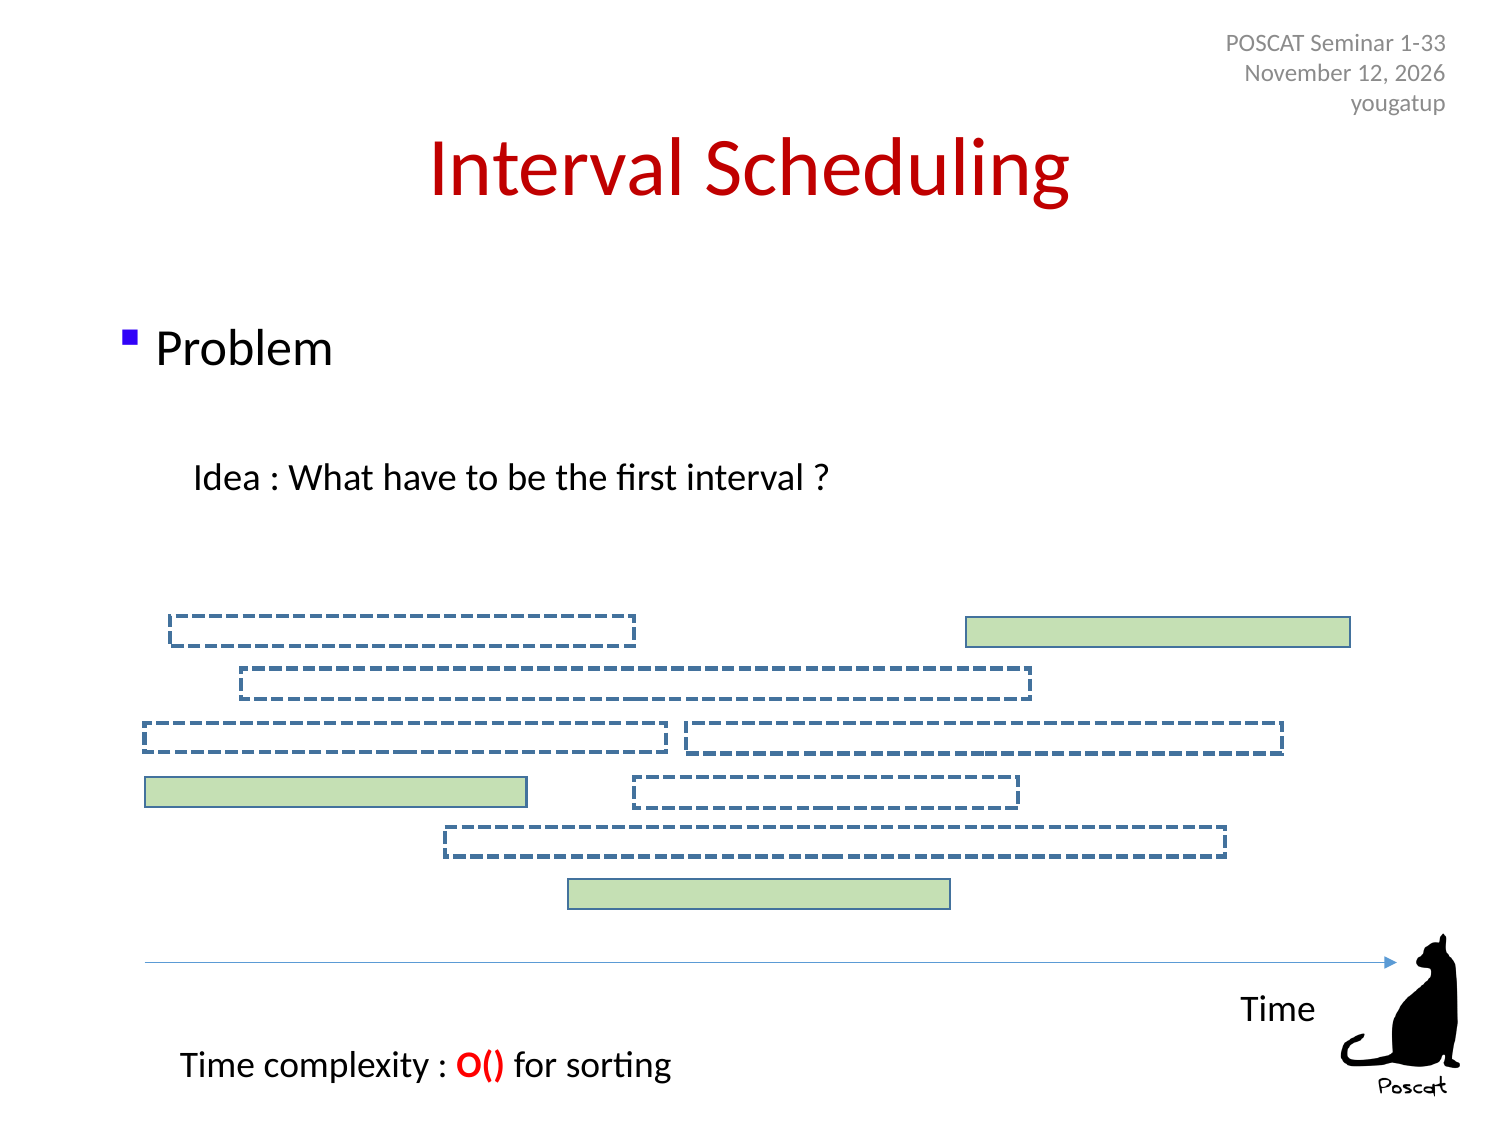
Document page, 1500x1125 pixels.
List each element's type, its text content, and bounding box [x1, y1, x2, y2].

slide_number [1123, 29, 1462, 113]
text_box [144, 722, 667, 753]
picture [1317, 927, 1500, 1103]
text_box [144, 776, 528, 808]
title Interval Scheduling [103, 59, 1397, 278]
text_box [965, 616, 1351, 648]
text_box [444, 826, 1226, 857]
text_box [169, 615, 635, 647]
text_box [685, 722, 1283, 755]
text_box [633, 776, 1019, 809]
text_box Time [1225, 976, 1317, 1037]
text_box [567, 878, 951, 910]
list Problem Idea : What have to be the first interval ? [103, 299, 1397, 1014]
text_box [240, 667, 1031, 700]
